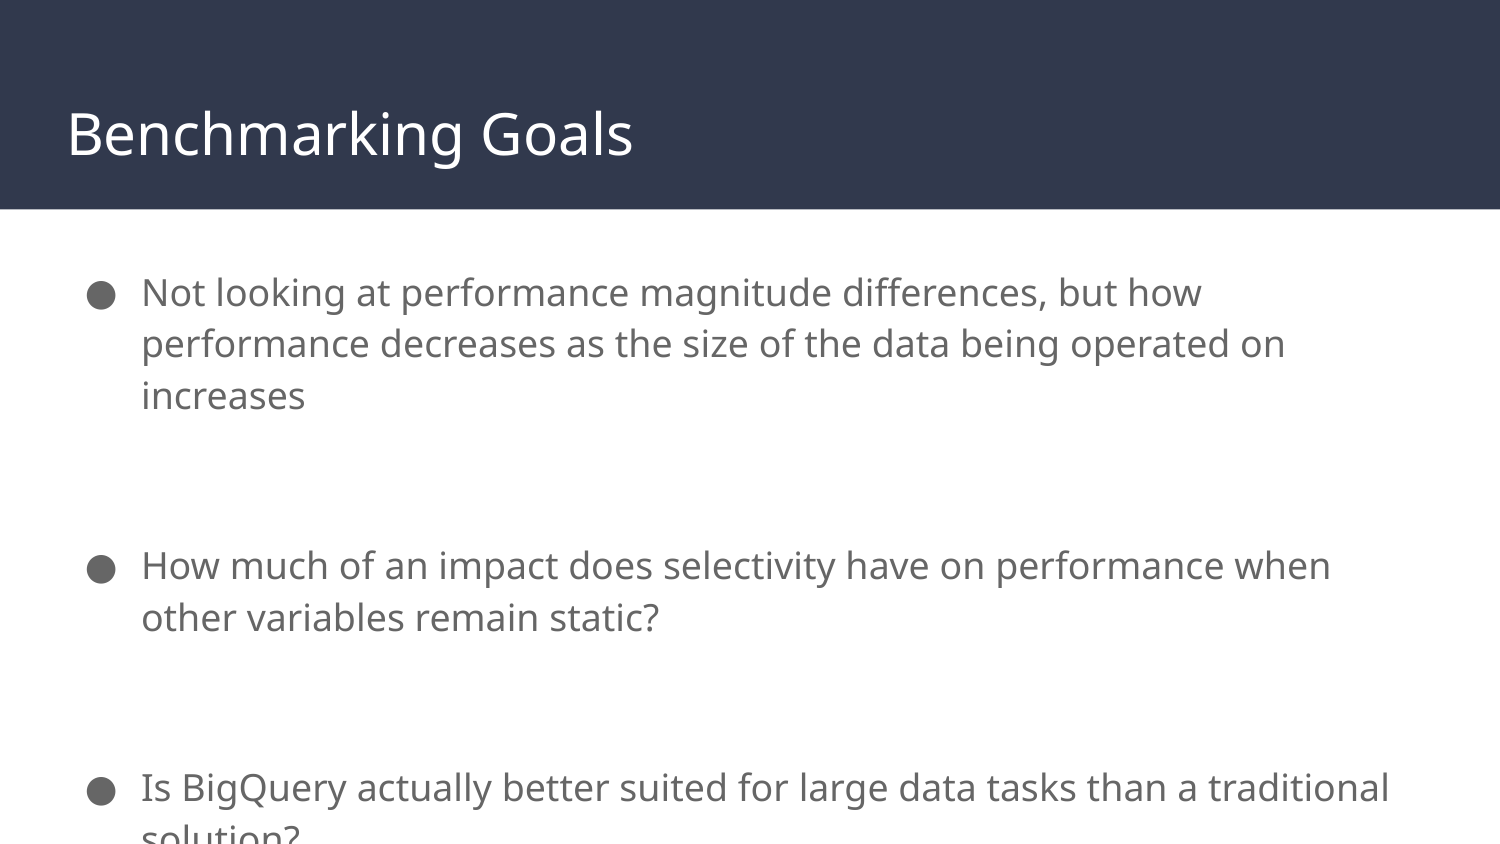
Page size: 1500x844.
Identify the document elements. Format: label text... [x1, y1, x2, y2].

title Benchmarking Goals [51, 82, 1449, 185]
list Not looking at performance magnitude differences, but how performance decreases as the size of the data being operated on increases How much of an impact does selectivity have on performance when other variables remain static? Is BigQuery actually better suited for large data tasks than a traditional solution? [51, 247, 1449, 752]
